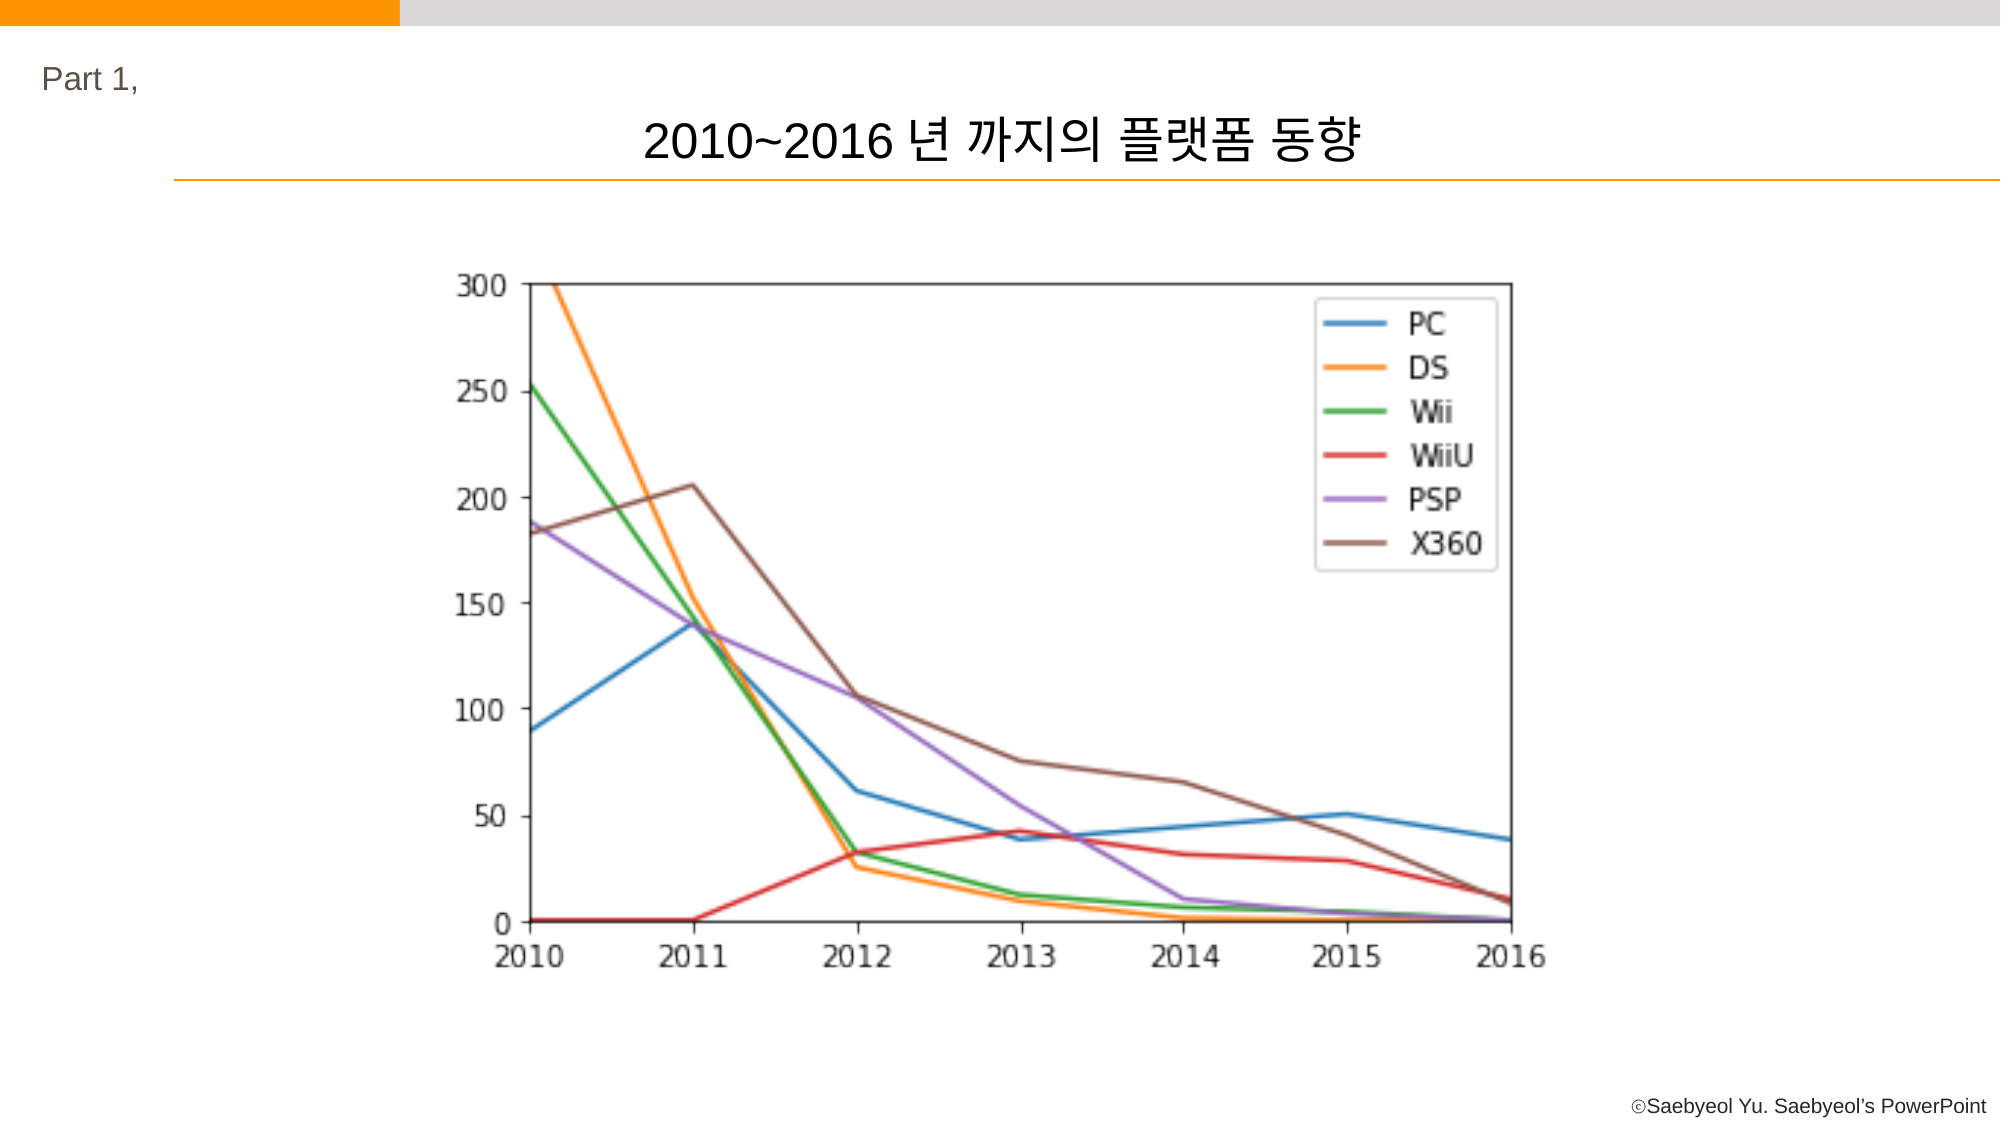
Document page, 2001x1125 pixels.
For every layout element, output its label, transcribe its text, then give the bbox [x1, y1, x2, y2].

text_box [1200, 0, 1599, 27]
text_box [399, 0, 800, 27]
text_box [1599, 0, 2000, 27]
text_box 2010~2016년 까지의 플랫폼 동향 [627, 100, 1461, 176]
text_box [800, 0, 1200, 27]
picture [433, 254, 1567, 993]
text_box [0, 0, 399, 27]
text_box Part 1, [26, 49, 175, 105]
